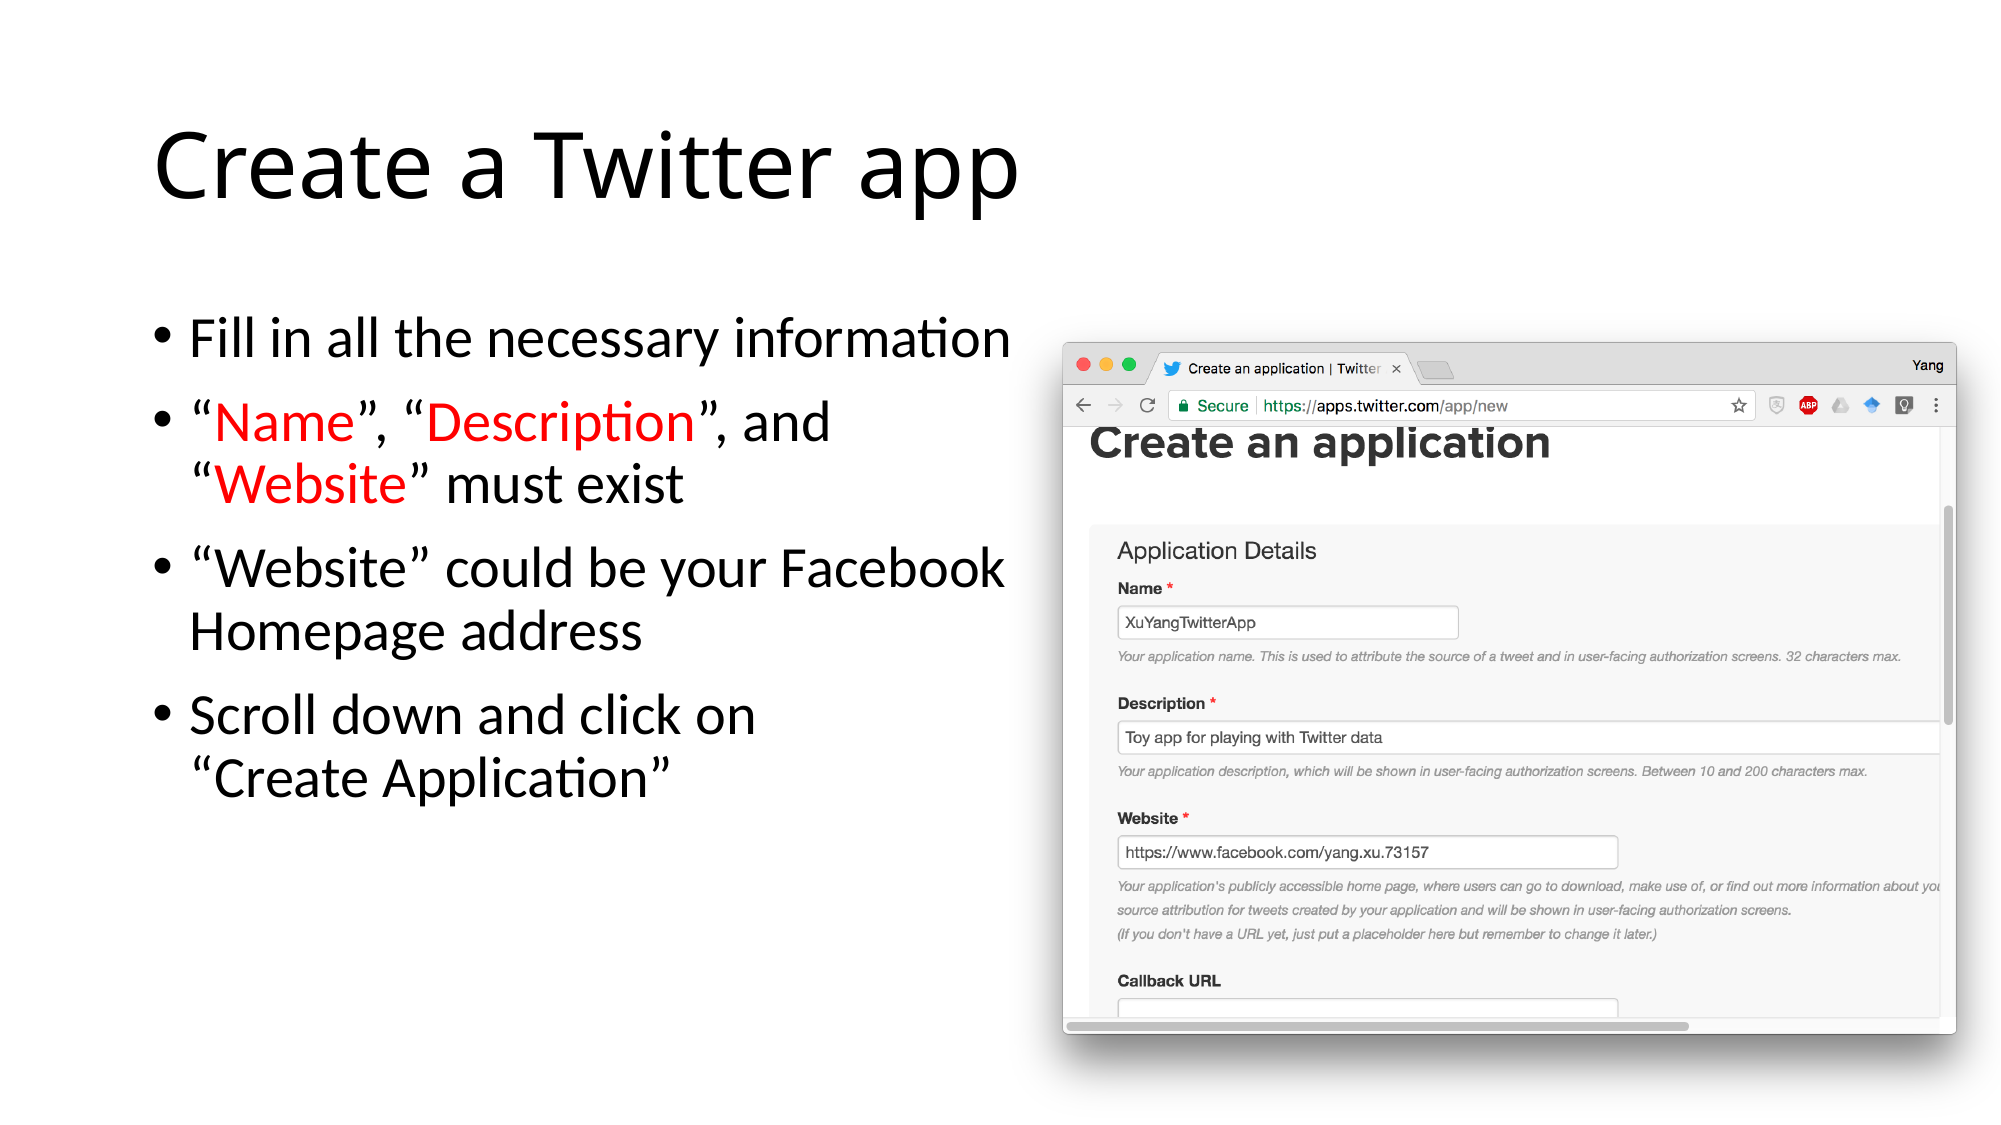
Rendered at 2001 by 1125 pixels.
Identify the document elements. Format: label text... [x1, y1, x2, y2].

picture [999, 306, 2000, 1125]
title Create a Twitter app [137, 59, 1863, 278]
list Fill in all the necessary information “Name”, “Description”, and “Website” must exist “Website” could be your Facebook Homepage address Scroll down and click on “Create Application” [137, 299, 1863, 1014]
